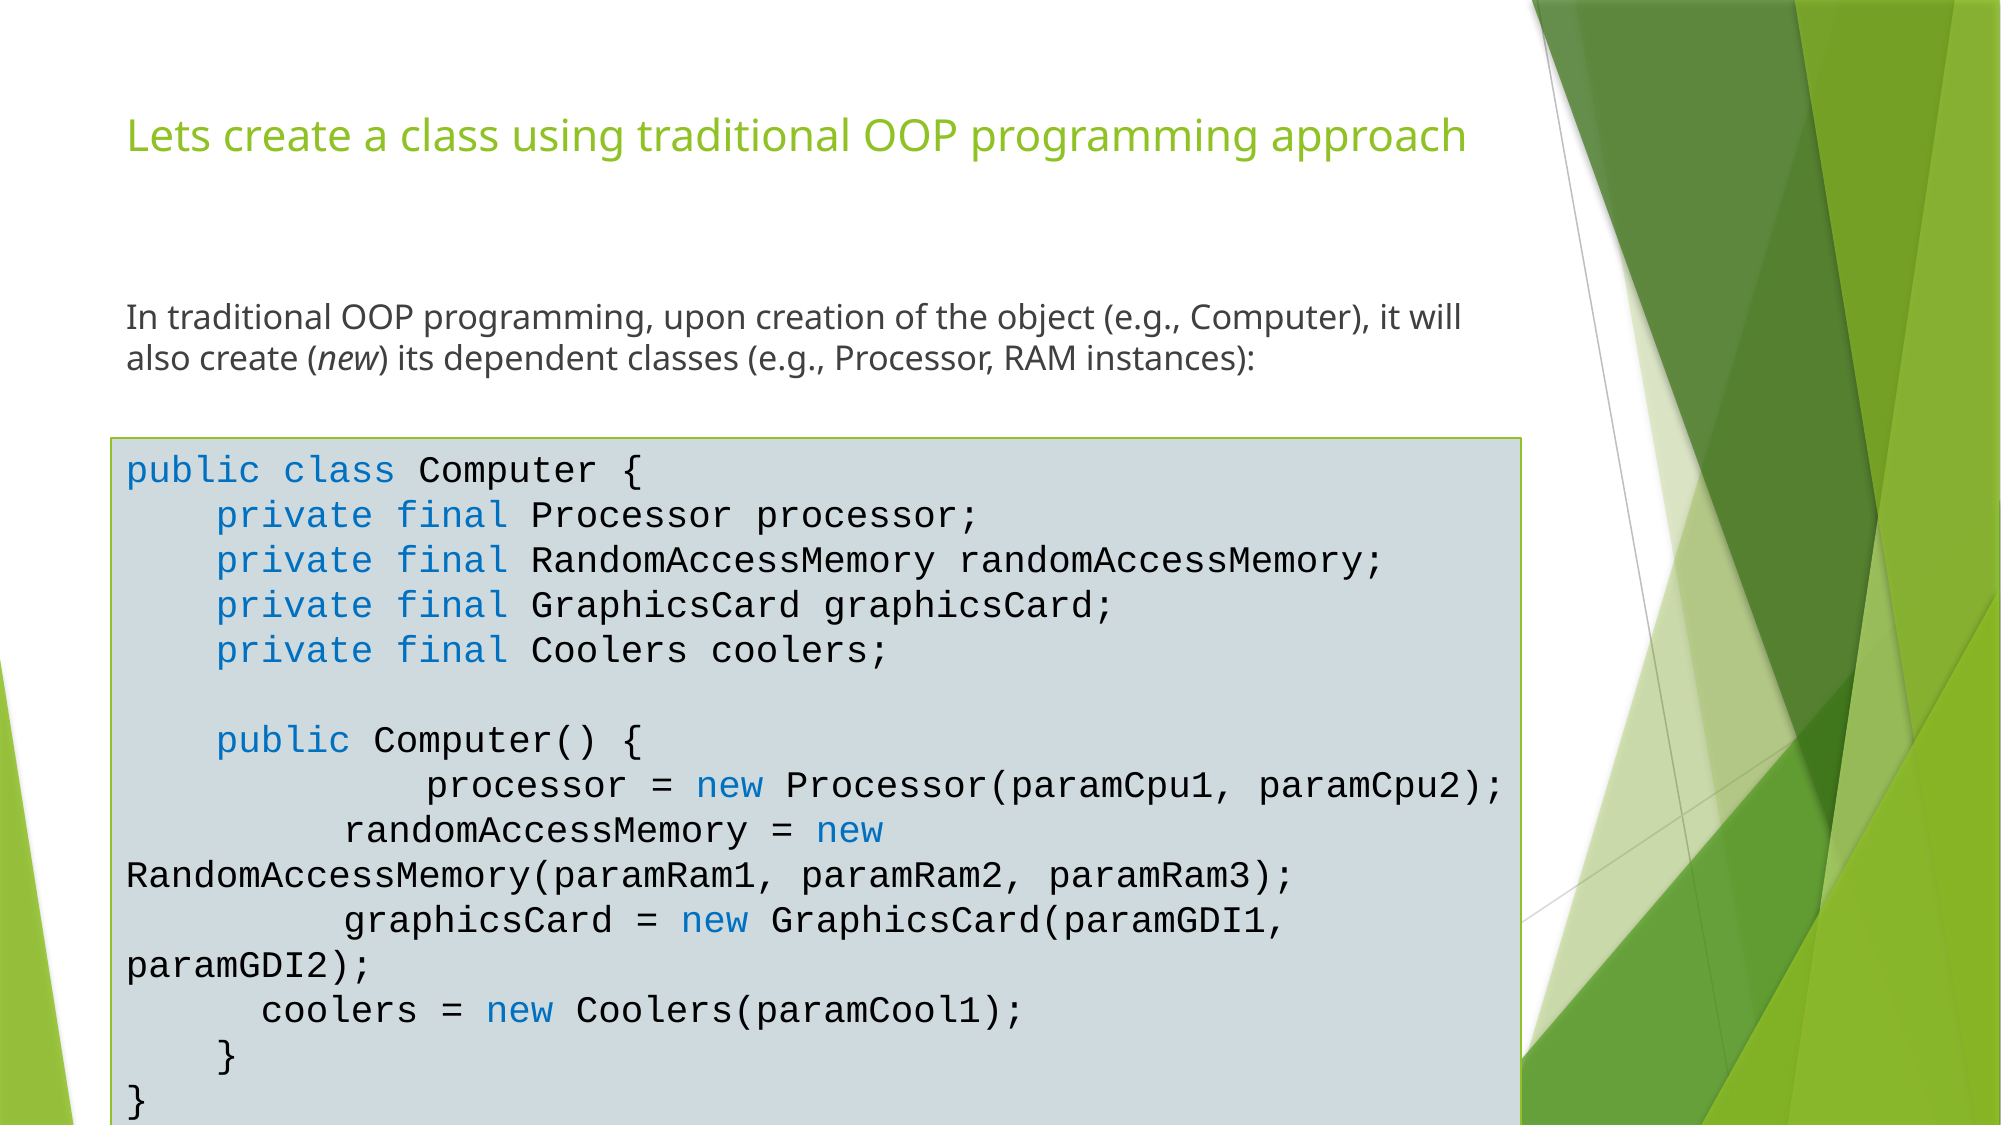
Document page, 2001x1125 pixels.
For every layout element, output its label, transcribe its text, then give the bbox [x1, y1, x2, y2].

list In traditional OOP programming, upon creation of the object (e.g., Computer), it will also create (new) its dependent classes (e.g., Processor, RAM instances): [111, 288, 1507, 416]
text_box public class Computer { private final Processor processor; private final RandomAccessMemory randomAccessMemory; private final GraphicsCard graphicsCard; private final Coolers coolers; public Computer() { processor = new Processor(paramCpu1, paramCpu2); randomAccessMemory = new RandomAccessMemory(paramRam1, paramRam2, paramRam3); graphicsCard = new GraphicsCard(paramGDI1, paramGDI2); coolers = new Coolers(paramCool1); } } [111, 438, 1522, 1125]
title Lets create a class using traditional OOP programming approach [111, 99, 1522, 212]
